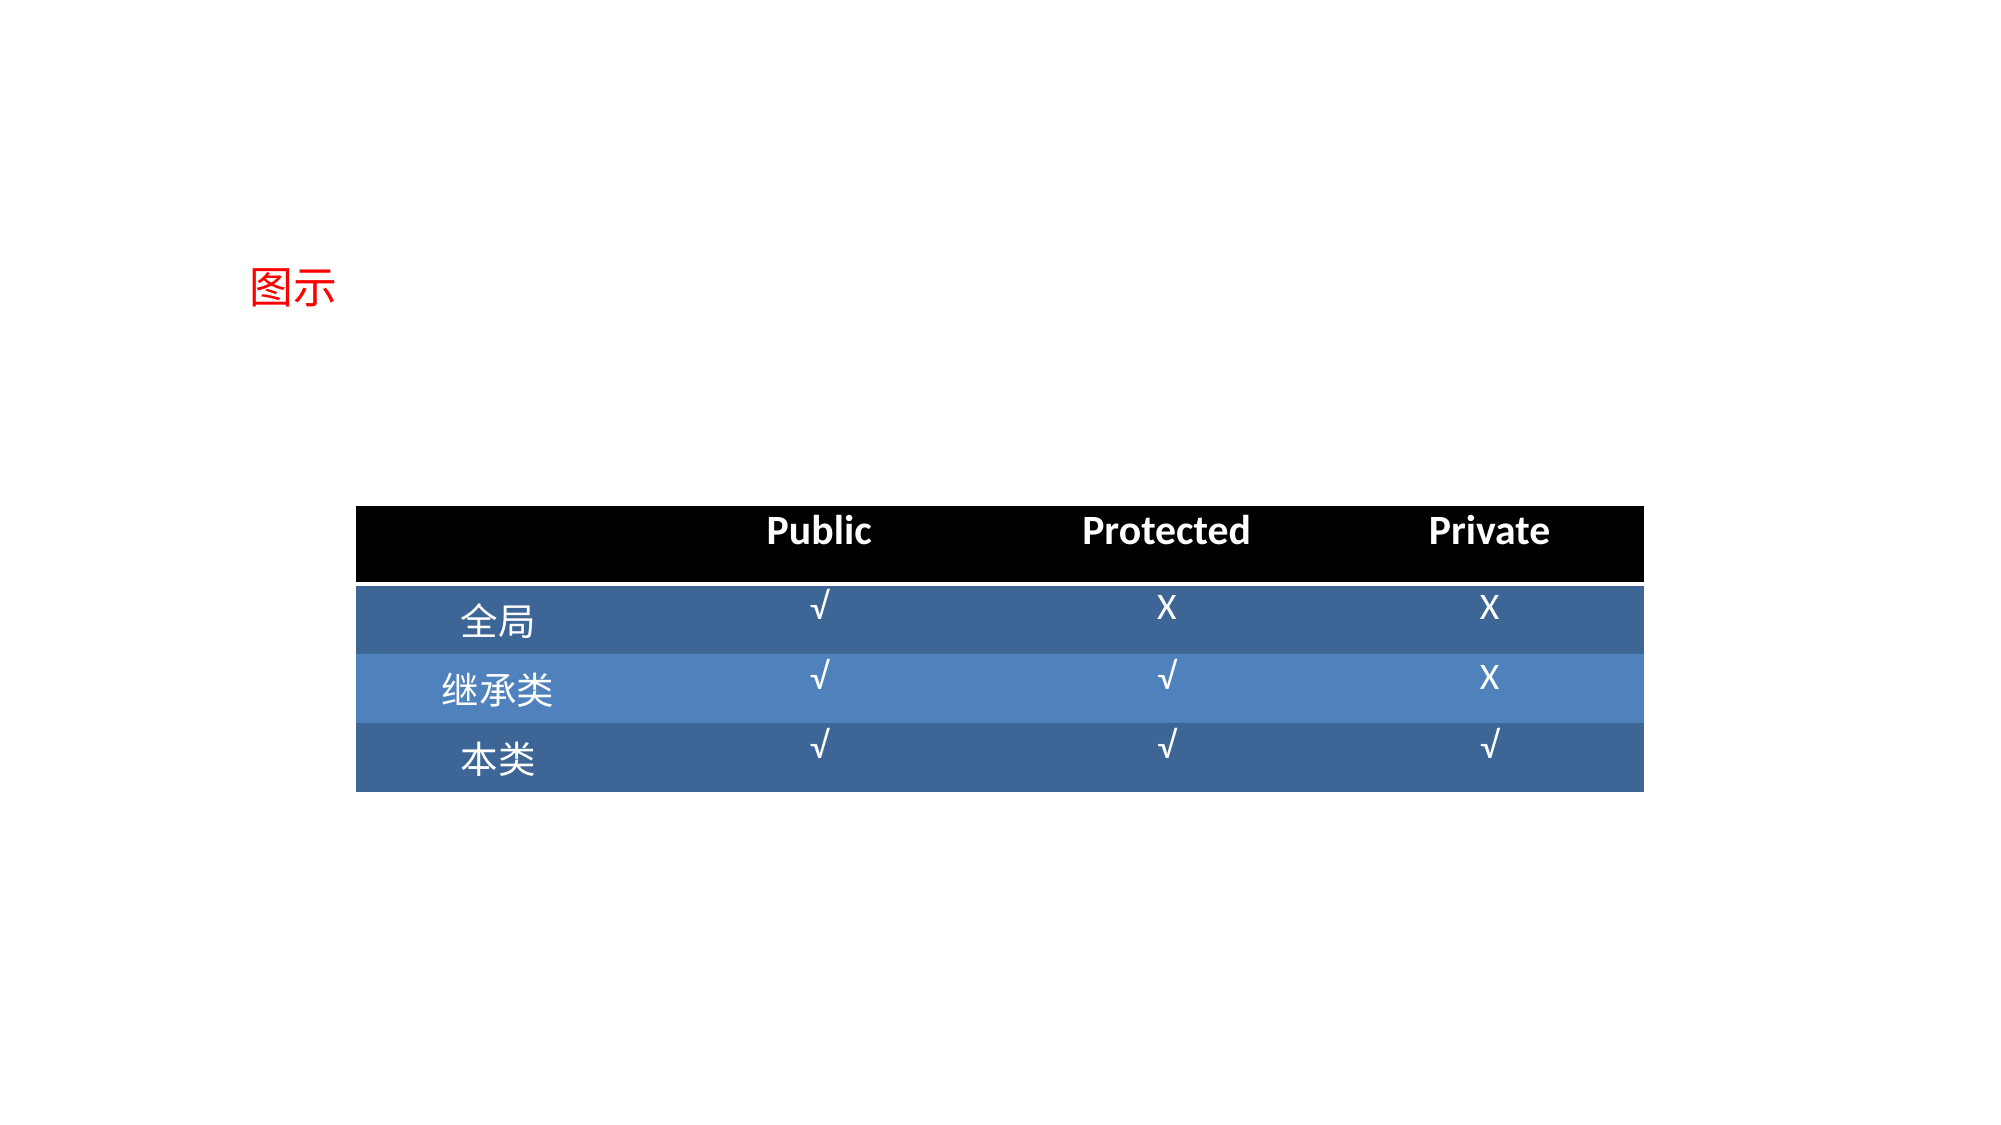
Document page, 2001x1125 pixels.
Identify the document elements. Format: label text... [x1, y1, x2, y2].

table_cell √ [998, 654, 1335, 723]
table_header Public [640, 506, 998, 582]
table_cell X [1335, 654, 1644, 723]
table_cell √ [1335, 723, 1644, 792]
table_header [356, 506, 640, 582]
list 图示 [249, 260, 734, 314]
table_cell 继承类 [356, 654, 640, 723]
table_cell √ [998, 723, 1335, 792]
table_cell √ [640, 586, 998, 654]
table_header Protected [998, 506, 1335, 582]
table_cell √ [640, 654, 998, 723]
table_header Private [1335, 506, 1644, 582]
table_cell 全局 [356, 586, 640, 654]
table_cell X [998, 586, 1335, 654]
table_cell X [1335, 586, 1644, 654]
table_cell √ [640, 723, 998, 792]
table_cell 本类 [356, 723, 640, 792]
